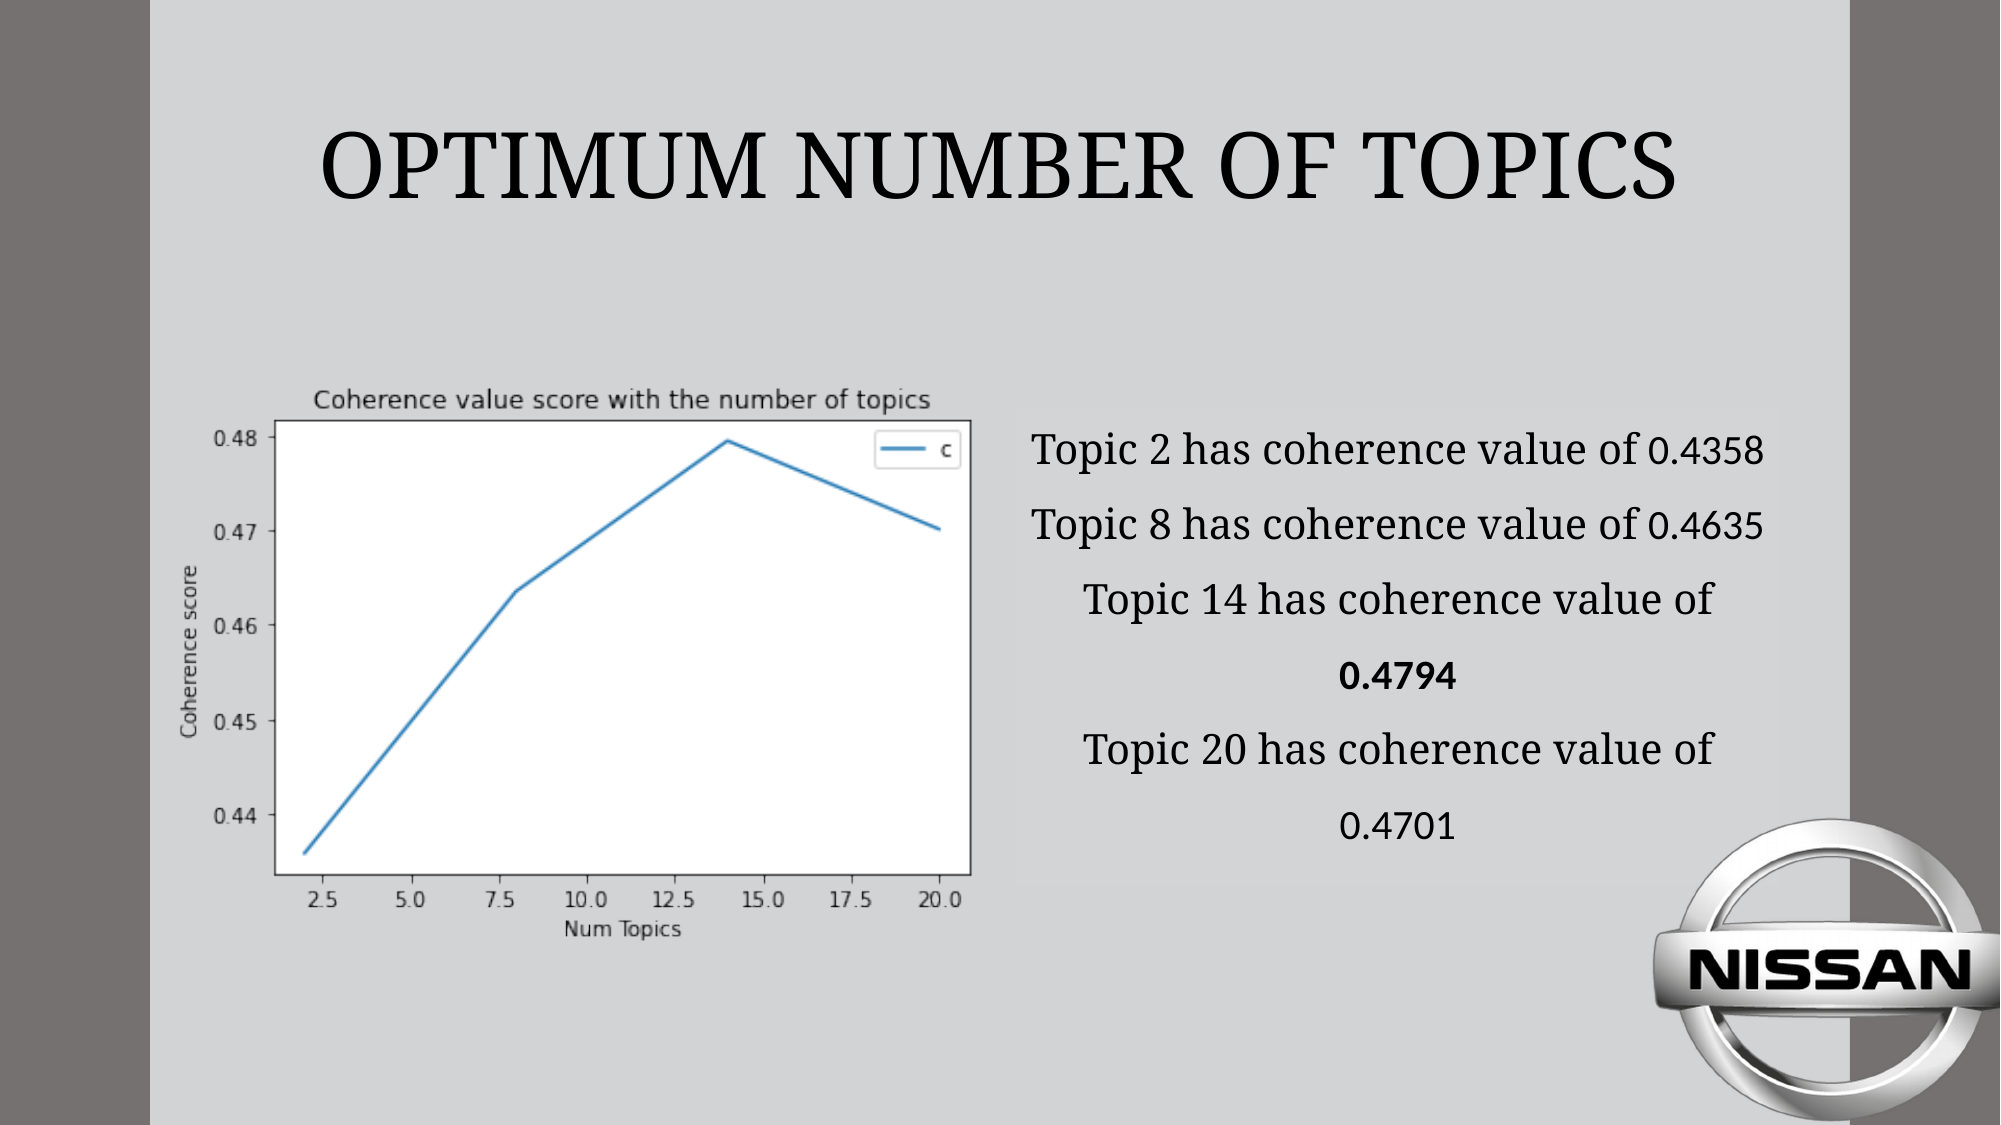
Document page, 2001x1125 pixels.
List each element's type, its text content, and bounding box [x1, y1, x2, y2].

text_box [1849, 0, 2000, 779]
picture [1641, 779, 2000, 1125]
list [168, 374, 985, 954]
text_box Topic 2 has coherence value of 0.4358 Topic 8 has coherence value of 0.4635 Topic 14 has coherence value of 0.4794 Topic 20 has coherence value of 0.4701 [1014, 406, 1781, 886]
title Optimum Number Of Topics [151, 59, 1849, 278]
text_box [0, 0, 151, 1125]
